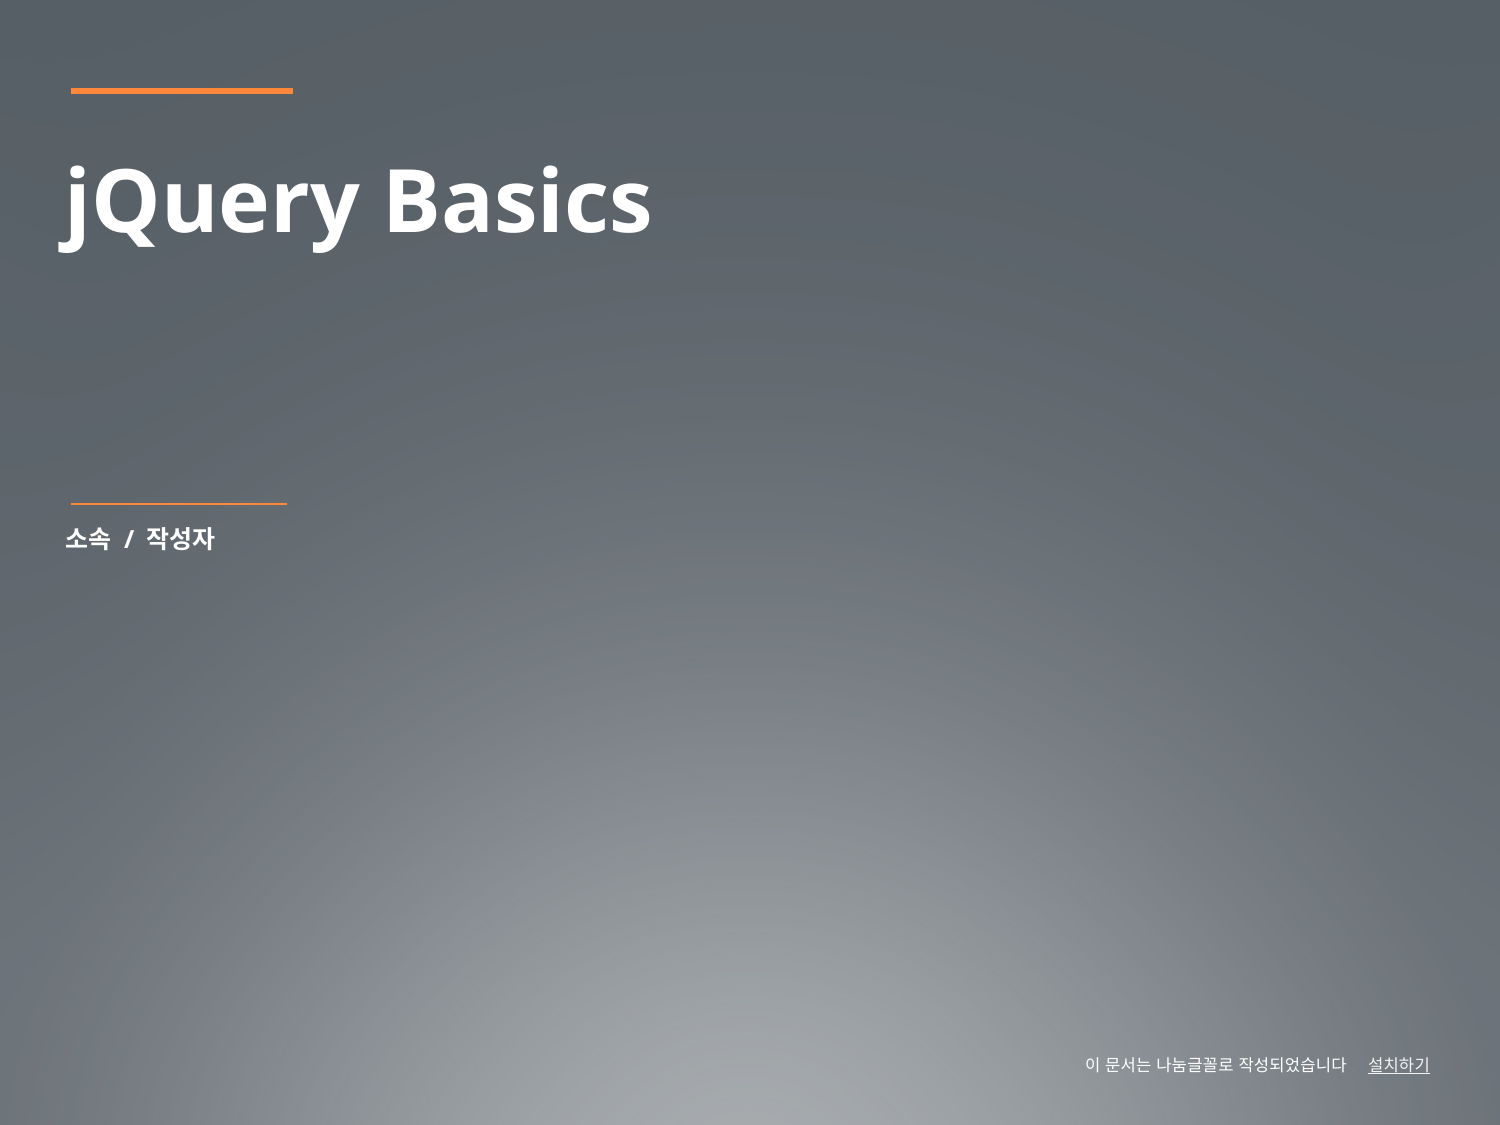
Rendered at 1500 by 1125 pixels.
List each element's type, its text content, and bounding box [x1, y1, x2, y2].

title jQuery Basics [49, 136, 1400, 422]
picture [0, 0, 1500, 1125]
text_box 소속 / 작성자 [50, 516, 231, 561]
text_box 이 문서는 나눔글꼴로 작성되었습니다. 설치하기 [1070, 1047, 1445, 1083]
